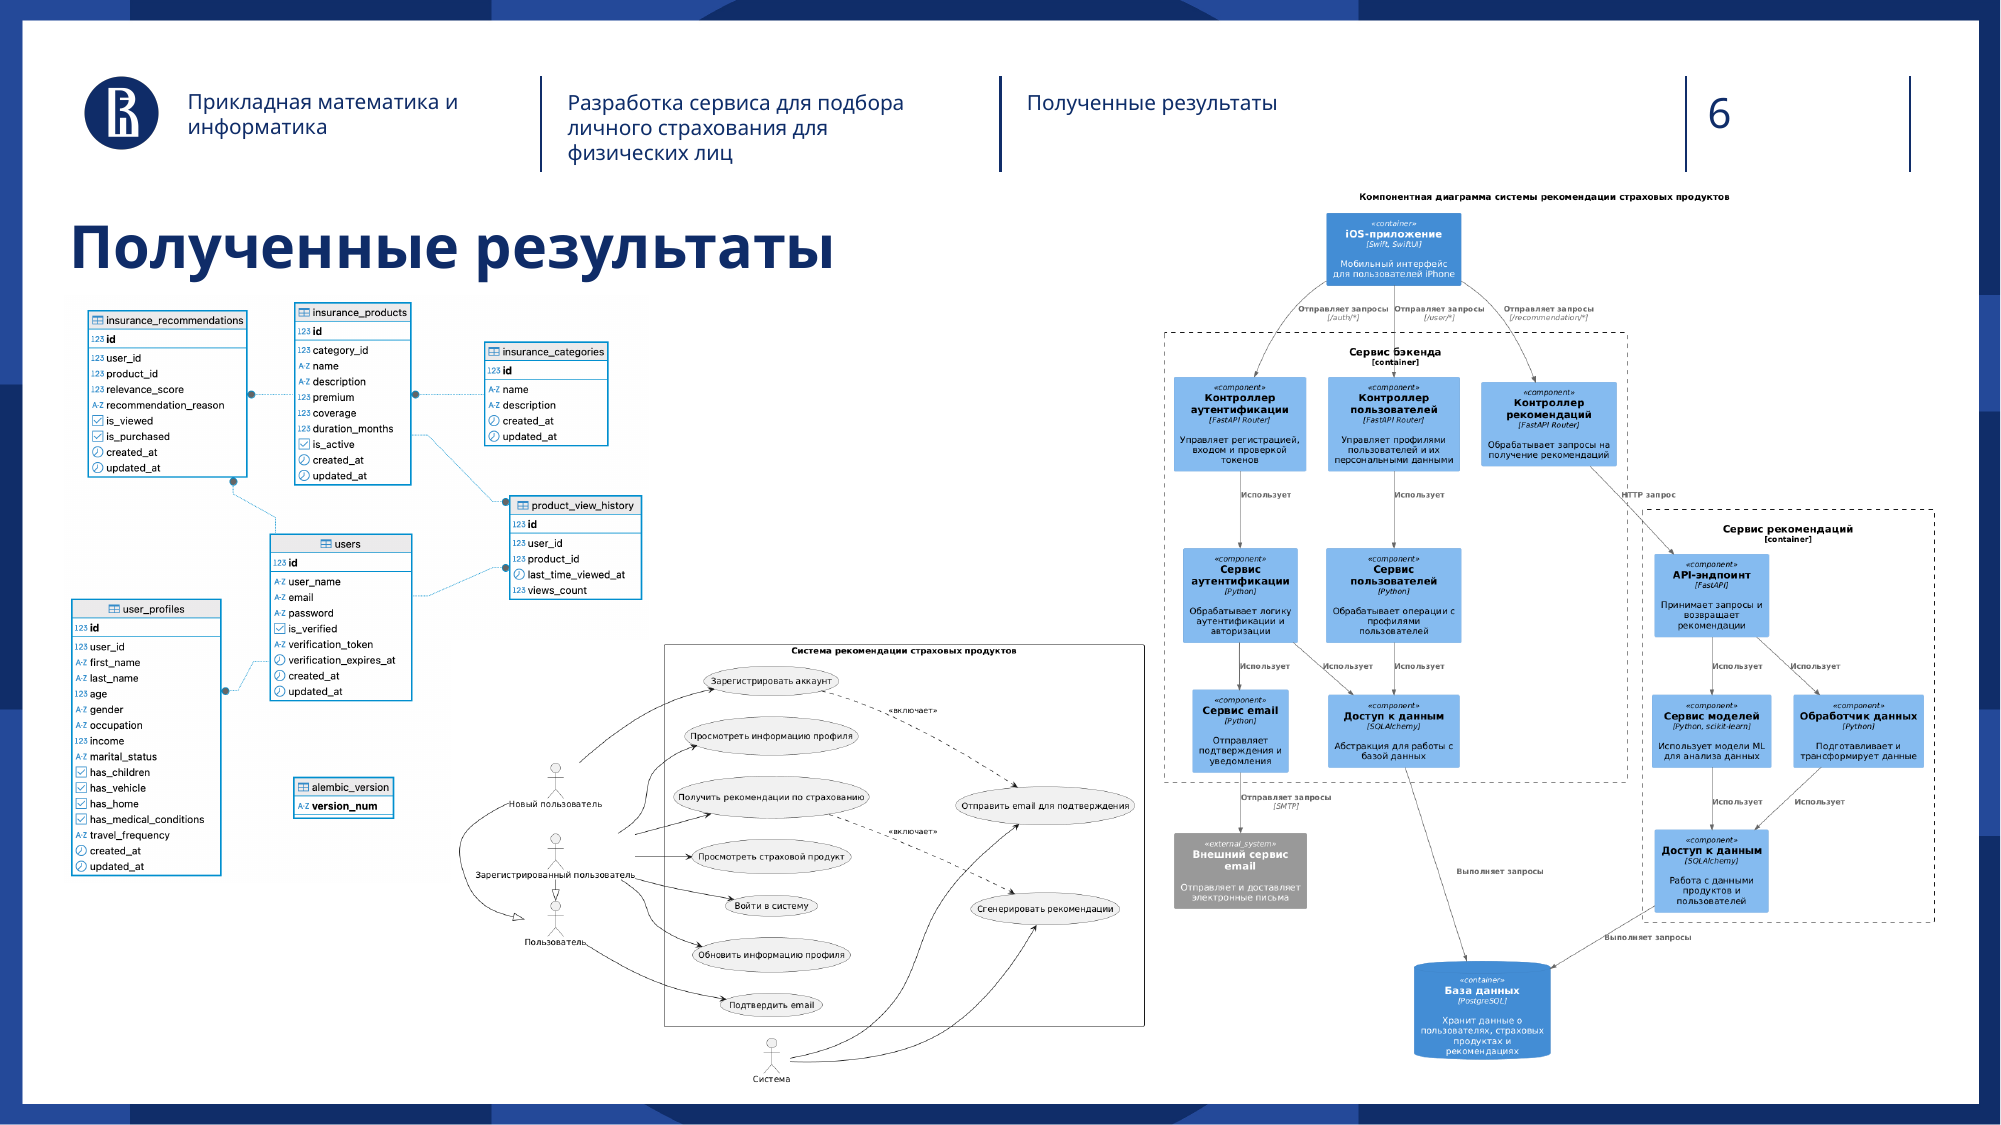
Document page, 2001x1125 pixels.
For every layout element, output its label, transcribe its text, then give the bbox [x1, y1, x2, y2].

list Прикладная математика и информатика [187, 88, 500, 157]
list Разработка сервиса для подбора личного страхования для физических лиц [567, 90, 907, 157]
picture [0, 0, 2001, 1125]
title Полученные результаты [69, 209, 930, 338]
list Полученные результаты [1026, 90, 1367, 157]
